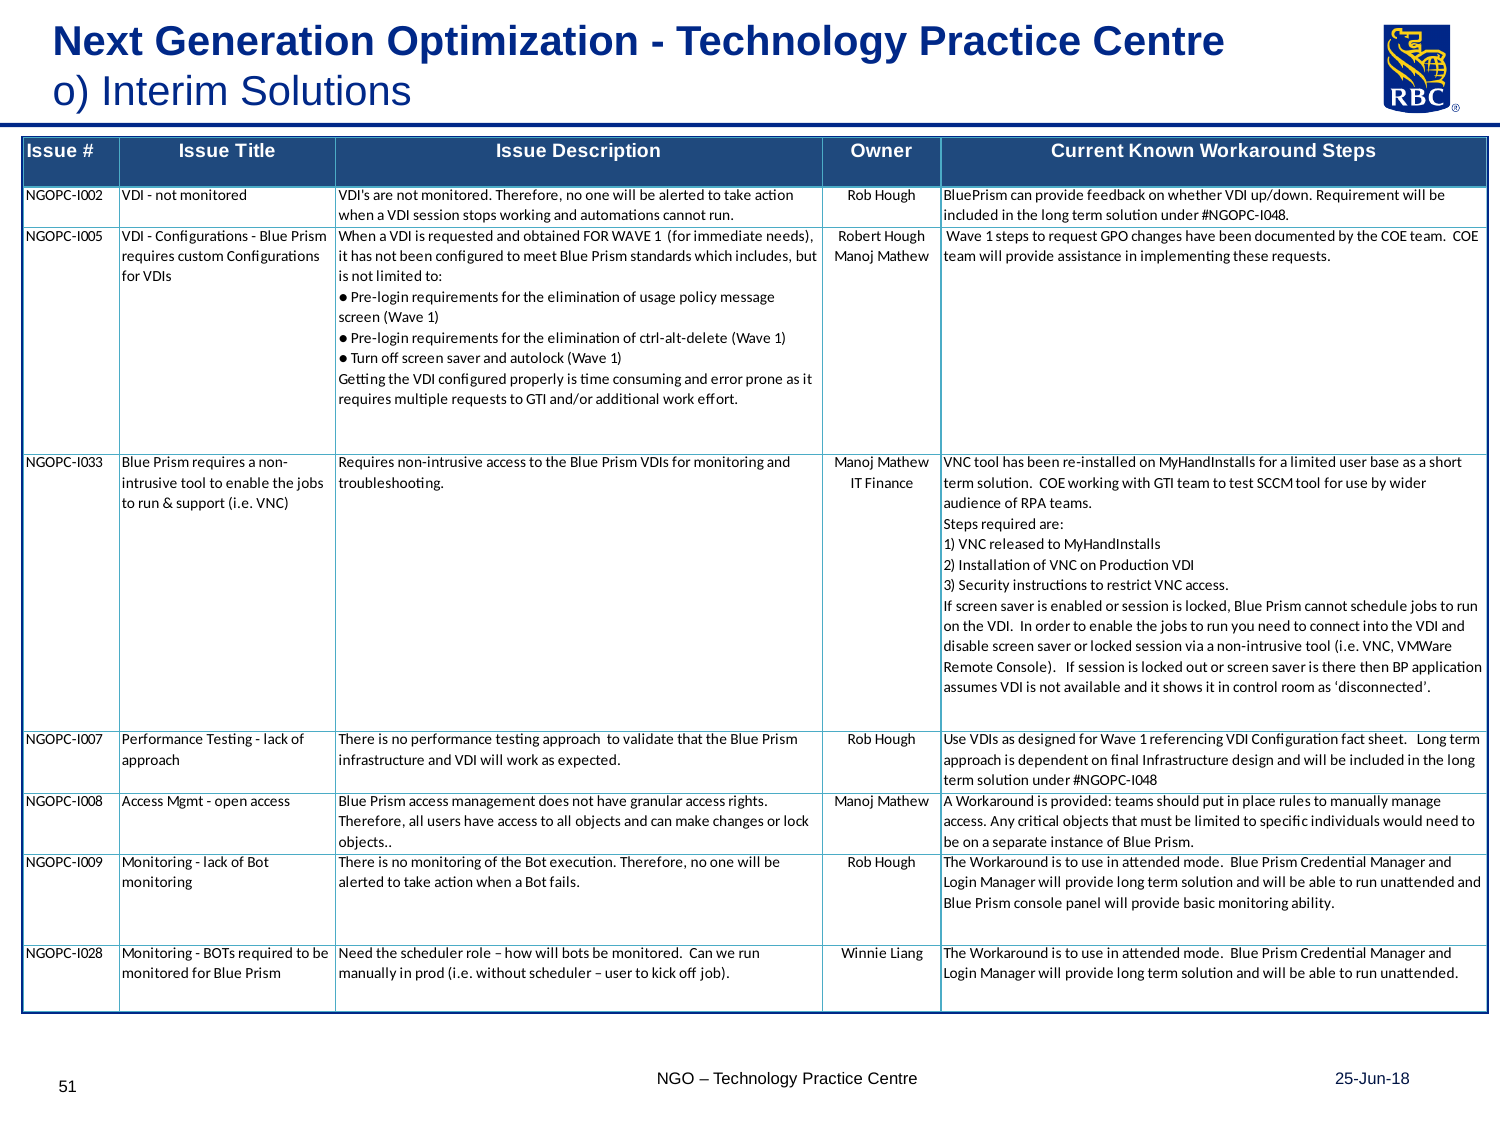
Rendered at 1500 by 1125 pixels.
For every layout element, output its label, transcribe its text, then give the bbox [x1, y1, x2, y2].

text_box Next Generation Optimization - Technology Practice Centre o) Interim Solutions [37, 6, 1375, 122]
picture [22, 137, 1488, 1013]
picture [1383, 24, 1461, 114]
